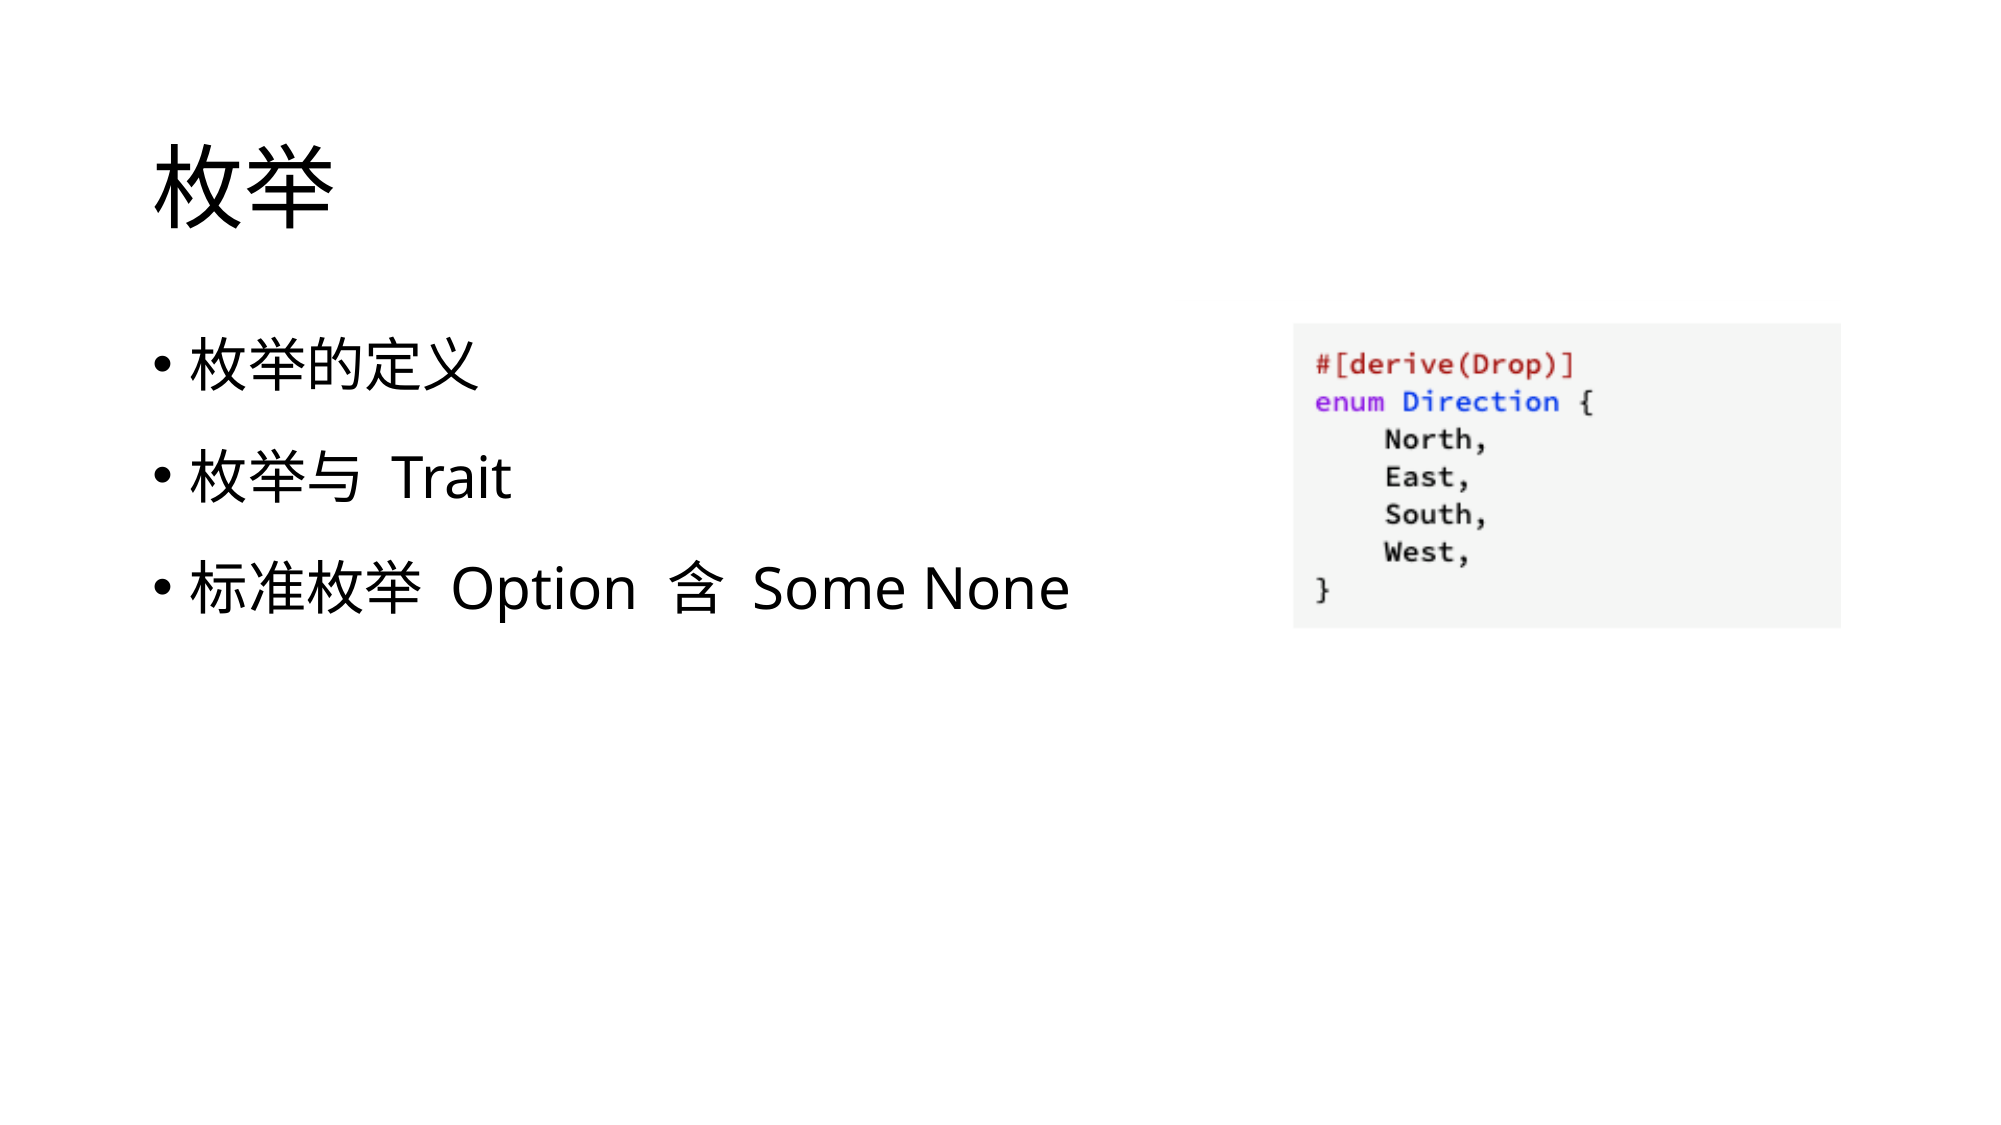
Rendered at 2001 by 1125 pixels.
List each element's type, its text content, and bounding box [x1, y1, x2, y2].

title 枚举 [137, 59, 1863, 278]
picture [1175, 299, 1841, 639]
list 枚举的定义 枚举与 Trait 标准枚举 Option 含 Some None [137, 299, 1863, 1014]
